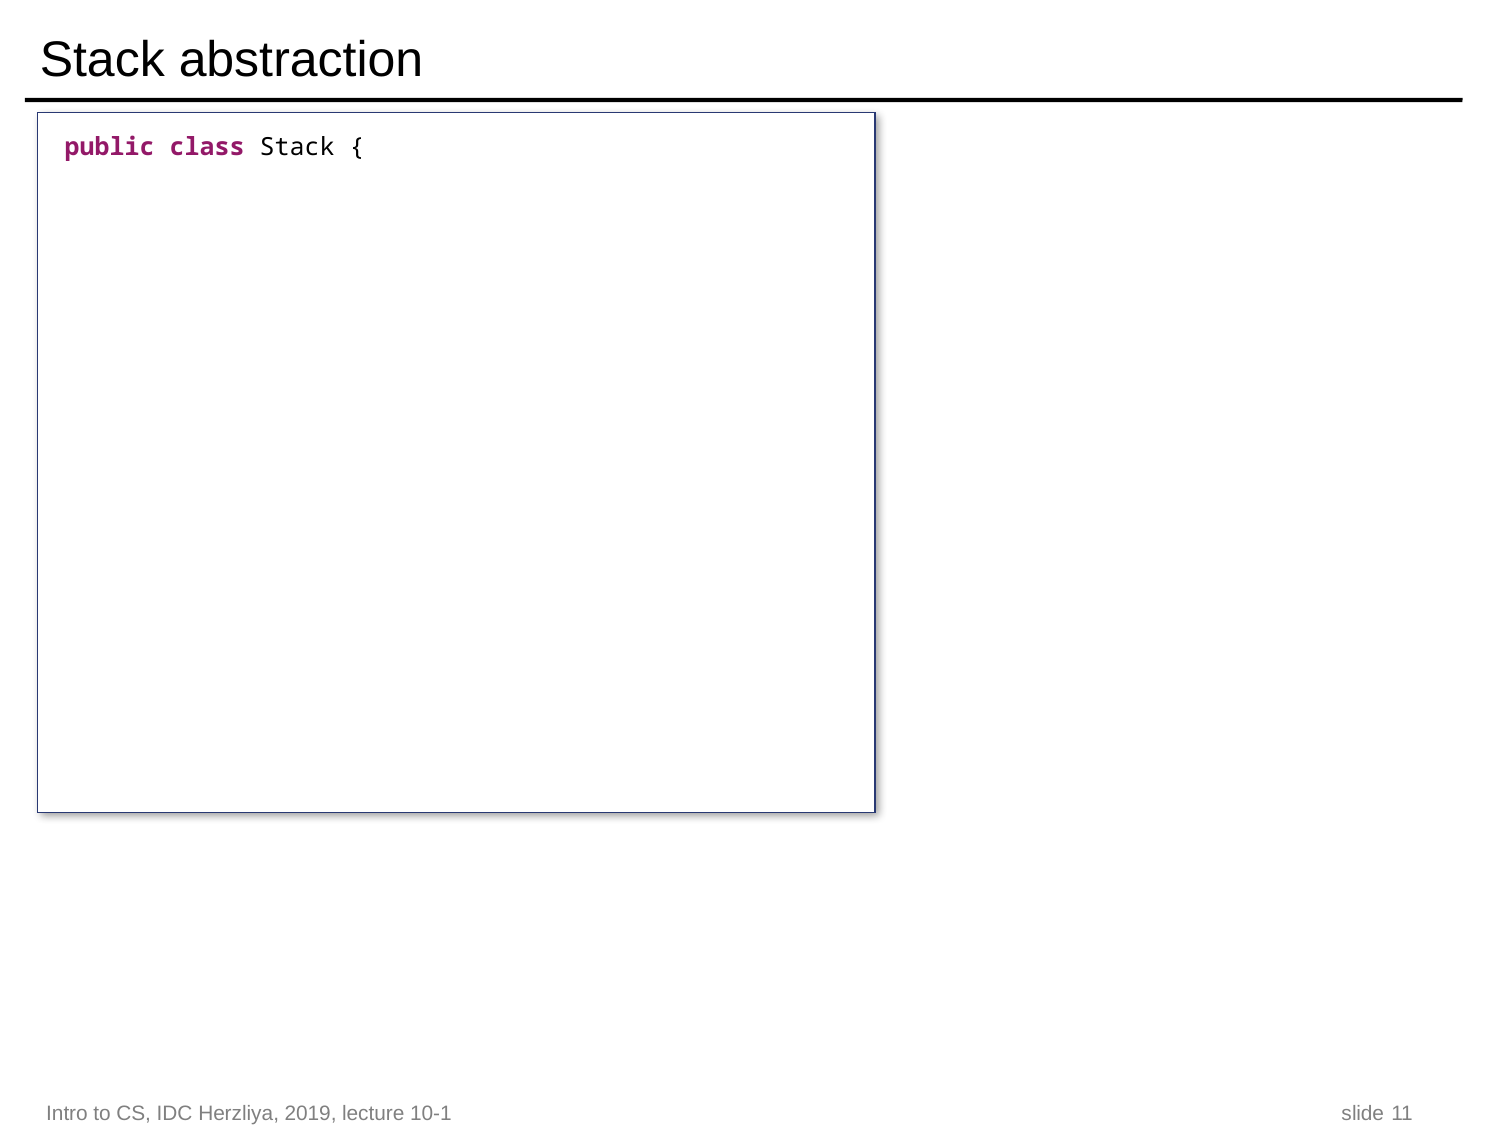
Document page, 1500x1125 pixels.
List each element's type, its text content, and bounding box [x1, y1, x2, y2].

title Stack abstraction [24, 12, 1463, 100]
text_box public class Stack { [37, 112, 875, 813]
